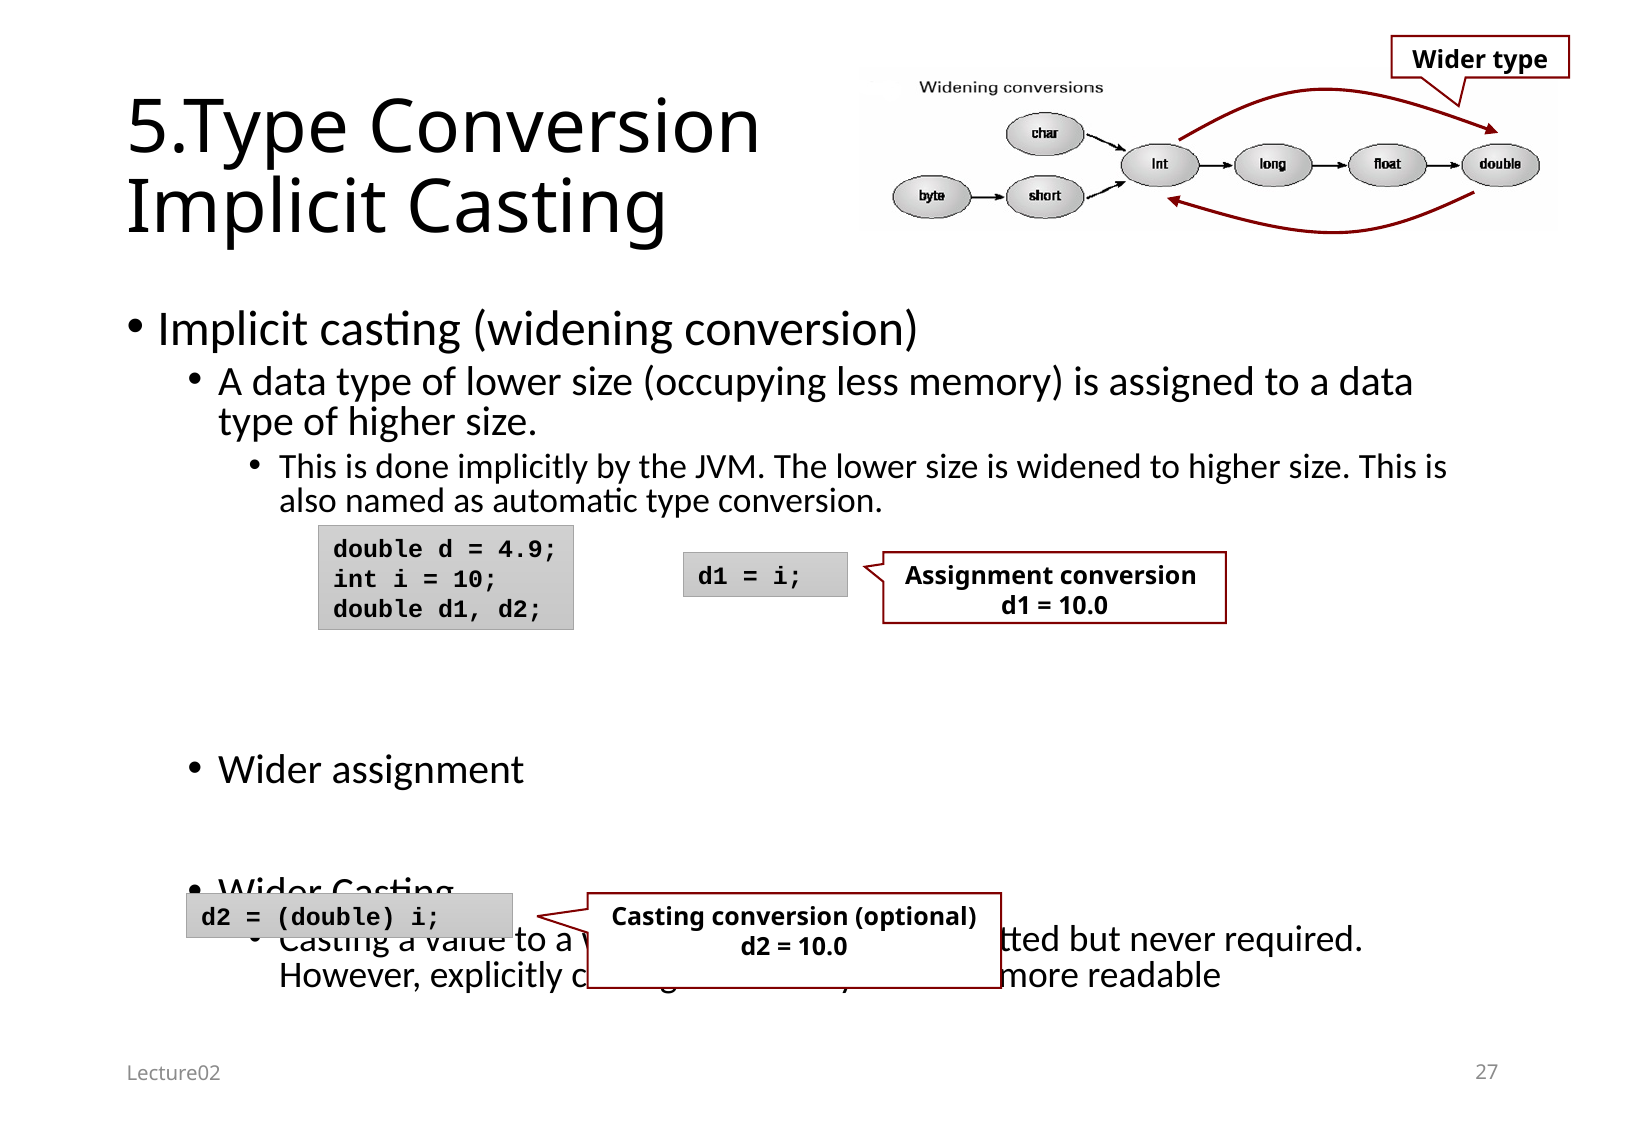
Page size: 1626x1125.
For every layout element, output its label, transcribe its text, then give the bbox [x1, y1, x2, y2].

text_box d2 = (double) i; [186, 893, 513, 938]
text_box d1 = i; [683, 552, 848, 597]
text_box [859, 35, 1570, 234]
list Implicit casting (widening conversion) A data type of lower size (occupying less memory) is assigned to a data type of higher size. This is done implicitly by the JVM. The lower size is widened to higher size. This is also named as automatic type conversion. Wider assignment Wider Casting Casting a value to a wider value is always permitted but never required. However, explicitly casting can make your code more readable [111, 299, 1514, 1014]
text_box Casting conversion (optional) d2 = 10.0 [537, 893, 1002, 988]
title 5.Type Conversion Implicit Casting [111, 59, 1514, 278]
text_box Assignment conversion d1 = 10.0 [864, 552, 1226, 624]
slide_number Lecture02 [111, 1042, 478, 1103]
slide_number 27 [1147, 1042, 1514, 1103]
text_box double d = 4.9; int i = 10; double d1, d2; [318, 525, 574, 630]
